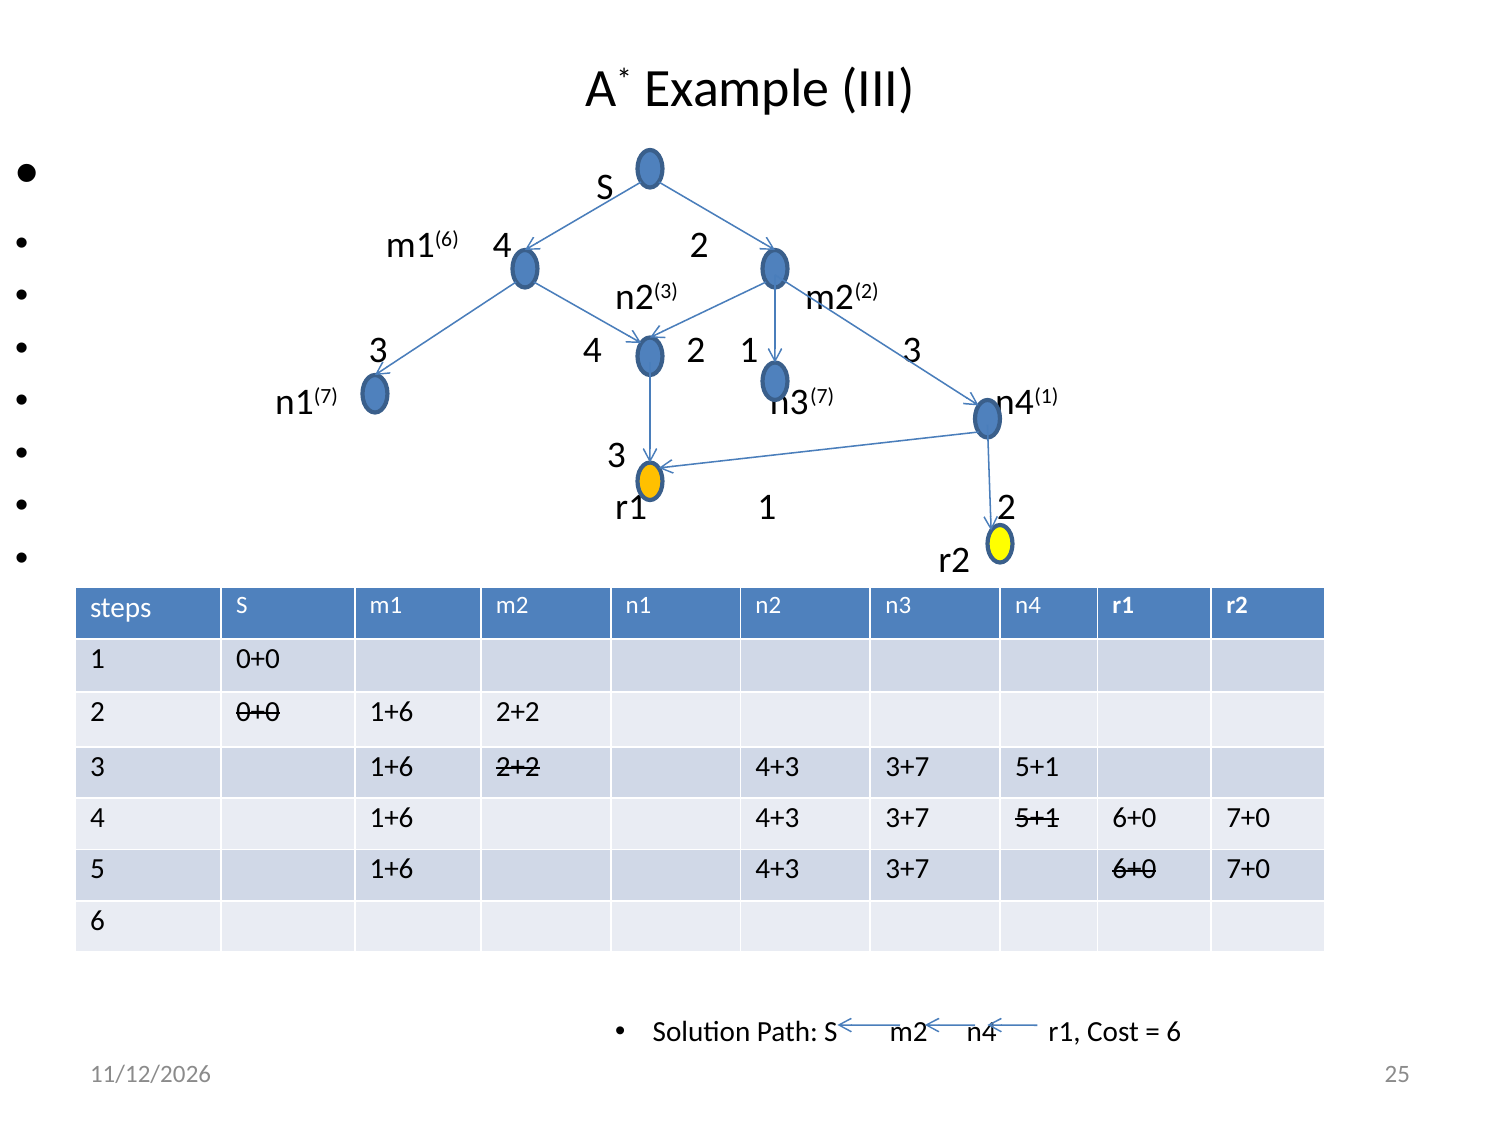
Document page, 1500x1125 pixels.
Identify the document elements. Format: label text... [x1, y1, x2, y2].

slide_number 25 [1074, 1042, 1425, 1103]
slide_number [75, 1042, 425, 1103]
table_cell 5+1 [1001, 799, 1097, 849]
table_cell 0+0 [222, 640, 354, 691]
text_box [635, 460, 665, 503]
text_box [360, 372, 390, 415]
table_cell [482, 850, 610, 900]
text_box [635, 335, 665, 377]
table_header n3 [871, 588, 999, 638]
table_cell 4+3 [741, 850, 869, 900]
table_cell 3+7 [871, 799, 999, 849]
table_cell 5 [76, 850, 220, 900]
table_header m1 [356, 588, 480, 638]
text_box [972, 397, 1003, 440]
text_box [556, 258, 619, 367]
table_cell [612, 640, 740, 691]
table_cell [612, 748, 740, 797]
table_cell [1001, 902, 1097, 951]
table_cell 0+0 [222, 693, 354, 746]
table_cell [612, 799, 740, 849]
text_box [760, 247, 790, 290]
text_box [548, 157, 618, 275]
table_cell [871, 902, 999, 951]
table_cell [482, 902, 610, 951]
table_cell 4 [76, 799, 220, 849]
text_box [510, 247, 540, 290]
table_cell [356, 640, 480, 691]
text_box [760, 360, 790, 403]
table_cell [222, 902, 354, 951]
table_cell 7+0 [1212, 850, 1324, 900]
table_cell 1+6 [356, 799, 480, 849]
table_cell 1+6 [356, 693, 480, 746]
table_header S [222, 588, 354, 638]
table_cell 6+0 [1098, 850, 1210, 900]
table_cell [1001, 693, 1097, 746]
table_header n1 [612, 588, 740, 638]
table_cell 1+6 [356, 748, 480, 797]
table_cell 4+3 [741, 799, 869, 849]
table_cell 6 [76, 902, 220, 951]
table_header r2 [1212, 588, 1324, 638]
table_cell [1212, 748, 1324, 797]
table_cell 2 [76, 693, 220, 746]
table_cell [871, 640, 999, 691]
table_cell [1098, 748, 1210, 797]
table_cell [1098, 640, 1210, 691]
table_cell [482, 640, 610, 691]
table_cell [612, 902, 740, 951]
table_cell 3+7 [871, 748, 999, 797]
title A* Example (III) [75, 45, 1425, 125]
table_cell 4+3 [741, 748, 869, 797]
table_header r1 [1098, 588, 1210, 638]
table_cell 2+2 [482, 748, 610, 797]
table_cell [1098, 902, 1210, 951]
table_header m2 [482, 588, 610, 638]
table_cell 3 [76, 748, 220, 797]
table_header n2 [741, 588, 869, 638]
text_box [679, 251, 736, 369]
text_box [682, 157, 752, 275]
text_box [817, 244, 936, 449]
text_box [635, 147, 665, 190]
table_cell 6+0 [1098, 799, 1210, 849]
table_cell 2+2 [482, 693, 610, 746]
table_cell [1212, 640, 1324, 691]
table_cell 5+1 [1001, 748, 1097, 797]
table_cell [741, 902, 869, 951]
table_cell [612, 693, 740, 746]
table_cell 3+7 [871, 850, 999, 900]
table_cell [1212, 902, 1324, 951]
table_cell [871, 693, 999, 746]
text_box [985, 522, 1015, 565]
table_cell [222, 850, 354, 900]
table_cell 1 [76, 640, 220, 691]
table_cell [741, 640, 869, 691]
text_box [800, 289, 837, 611]
table_cell [482, 799, 610, 849]
list S m1(6) 4 2 n2(3) m2(2) 3 4 2 1 3 n1(7) n3(7) n4(1) 3 r1 1 2 r2 Solution Path: S m2 n4 r1, Cost = 6 [0, 125, 1463, 1075]
table_header n4 [1001, 588, 1097, 638]
table_cell [1001, 850, 1097, 900]
table_cell [1001, 640, 1097, 691]
table_cell [1212, 693, 1324, 746]
table_cell 1+6 [356, 850, 480, 900]
table_cell [1098, 693, 1210, 746]
table_cell 7+0 [1212, 799, 1324, 849]
table_cell [356, 902, 480, 951]
table_header steps [76, 588, 220, 638]
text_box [942, 481, 1037, 486]
table_cell [612, 850, 740, 900]
table_cell [222, 748, 354, 797]
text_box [398, 257, 493, 400]
table_cell [222, 799, 354, 849]
table_cell [741, 693, 869, 746]
